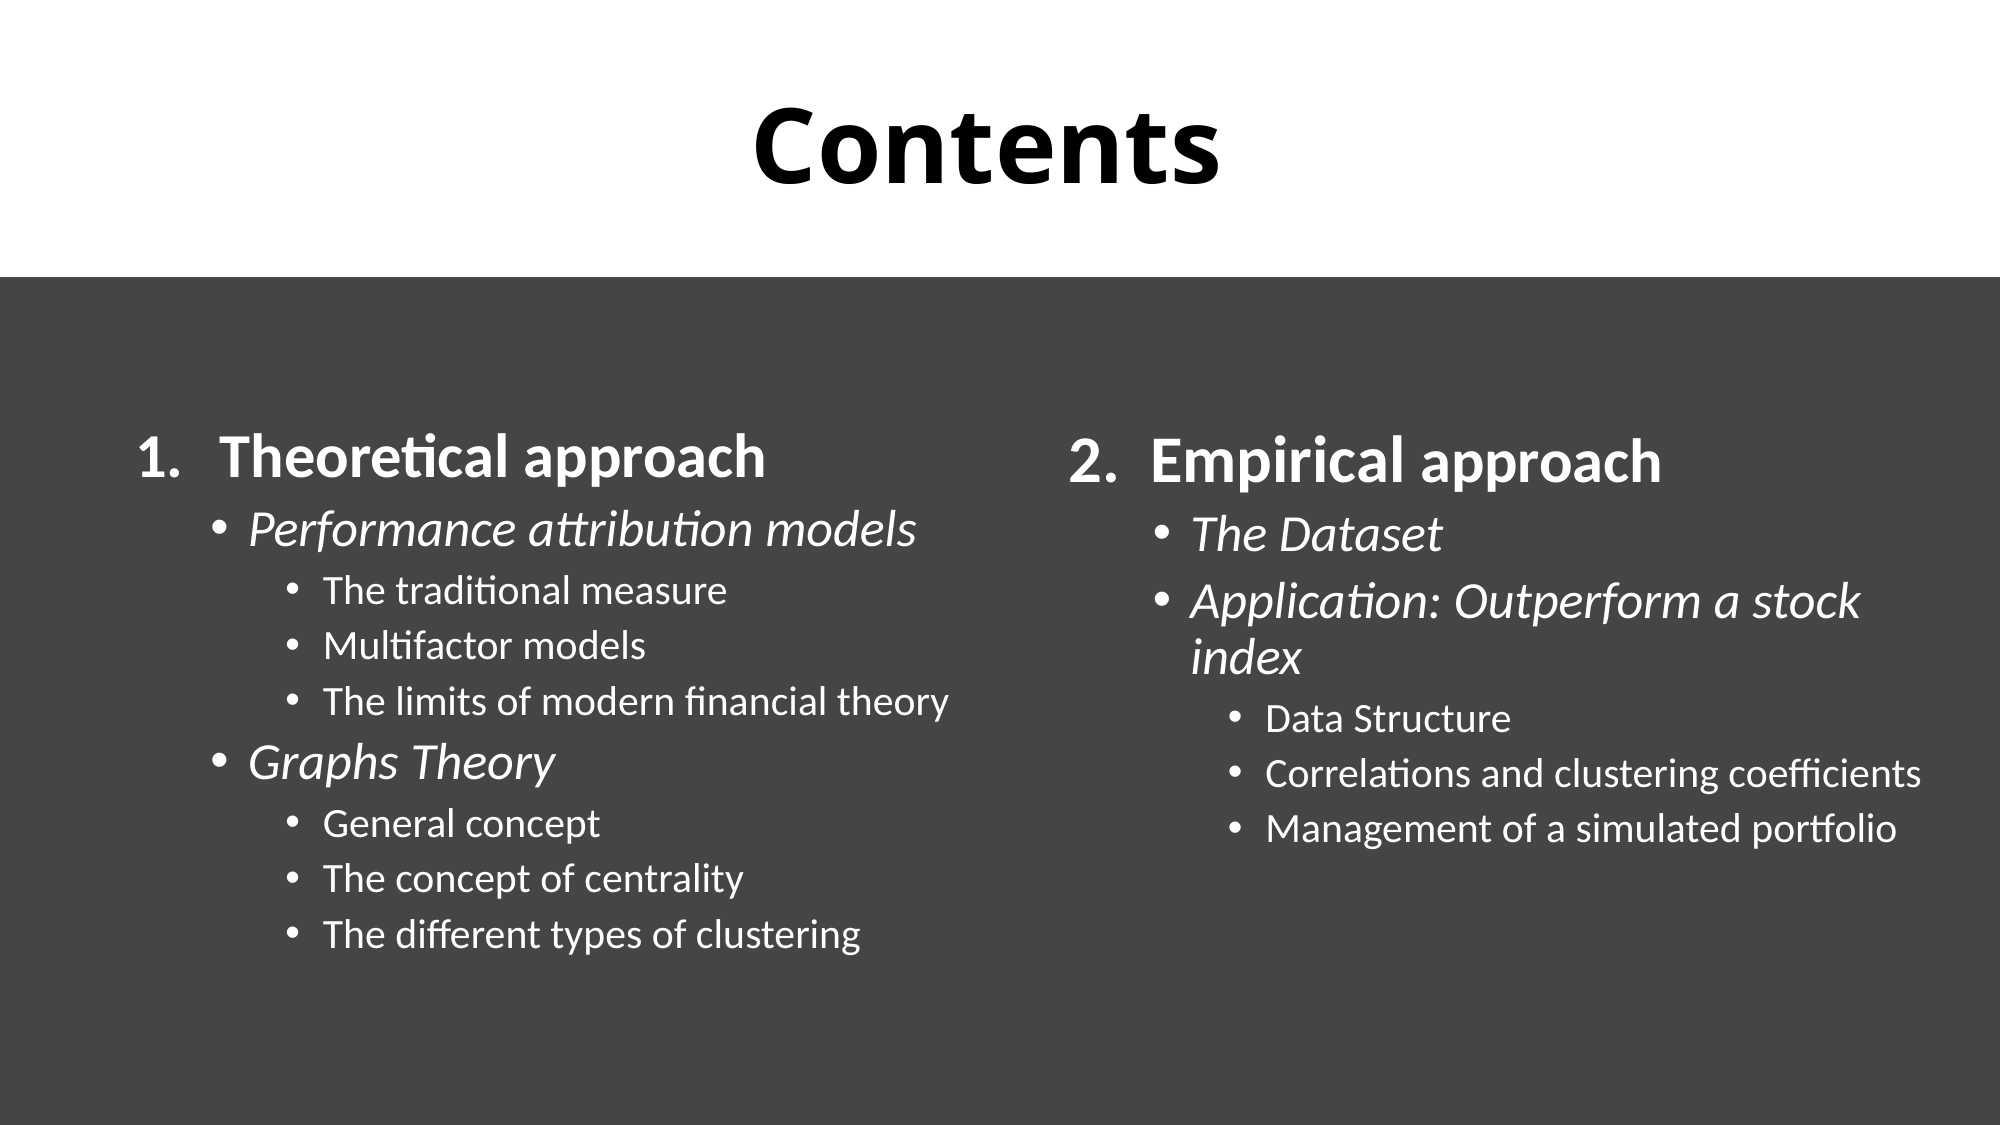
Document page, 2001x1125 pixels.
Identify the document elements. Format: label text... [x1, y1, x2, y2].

list Theoretical approach Performance attribution models The traditional measure Multifactor models The limits of modern financial theory Graphs Theory General concept The concept of centrality The different types of clustering [73, 356, 1000, 1025]
text_box 2. Empirical approach The Dataset Application: Outperform a stock index Data Structure Correlations and clustering coefficients Management of a simulated portfolio [790, 356, 1947, 921]
title Contents [137, 59, 1863, 240]
text_box [0, 276, 2000, 1125]
text_box [0, 0, 2000, 276]
